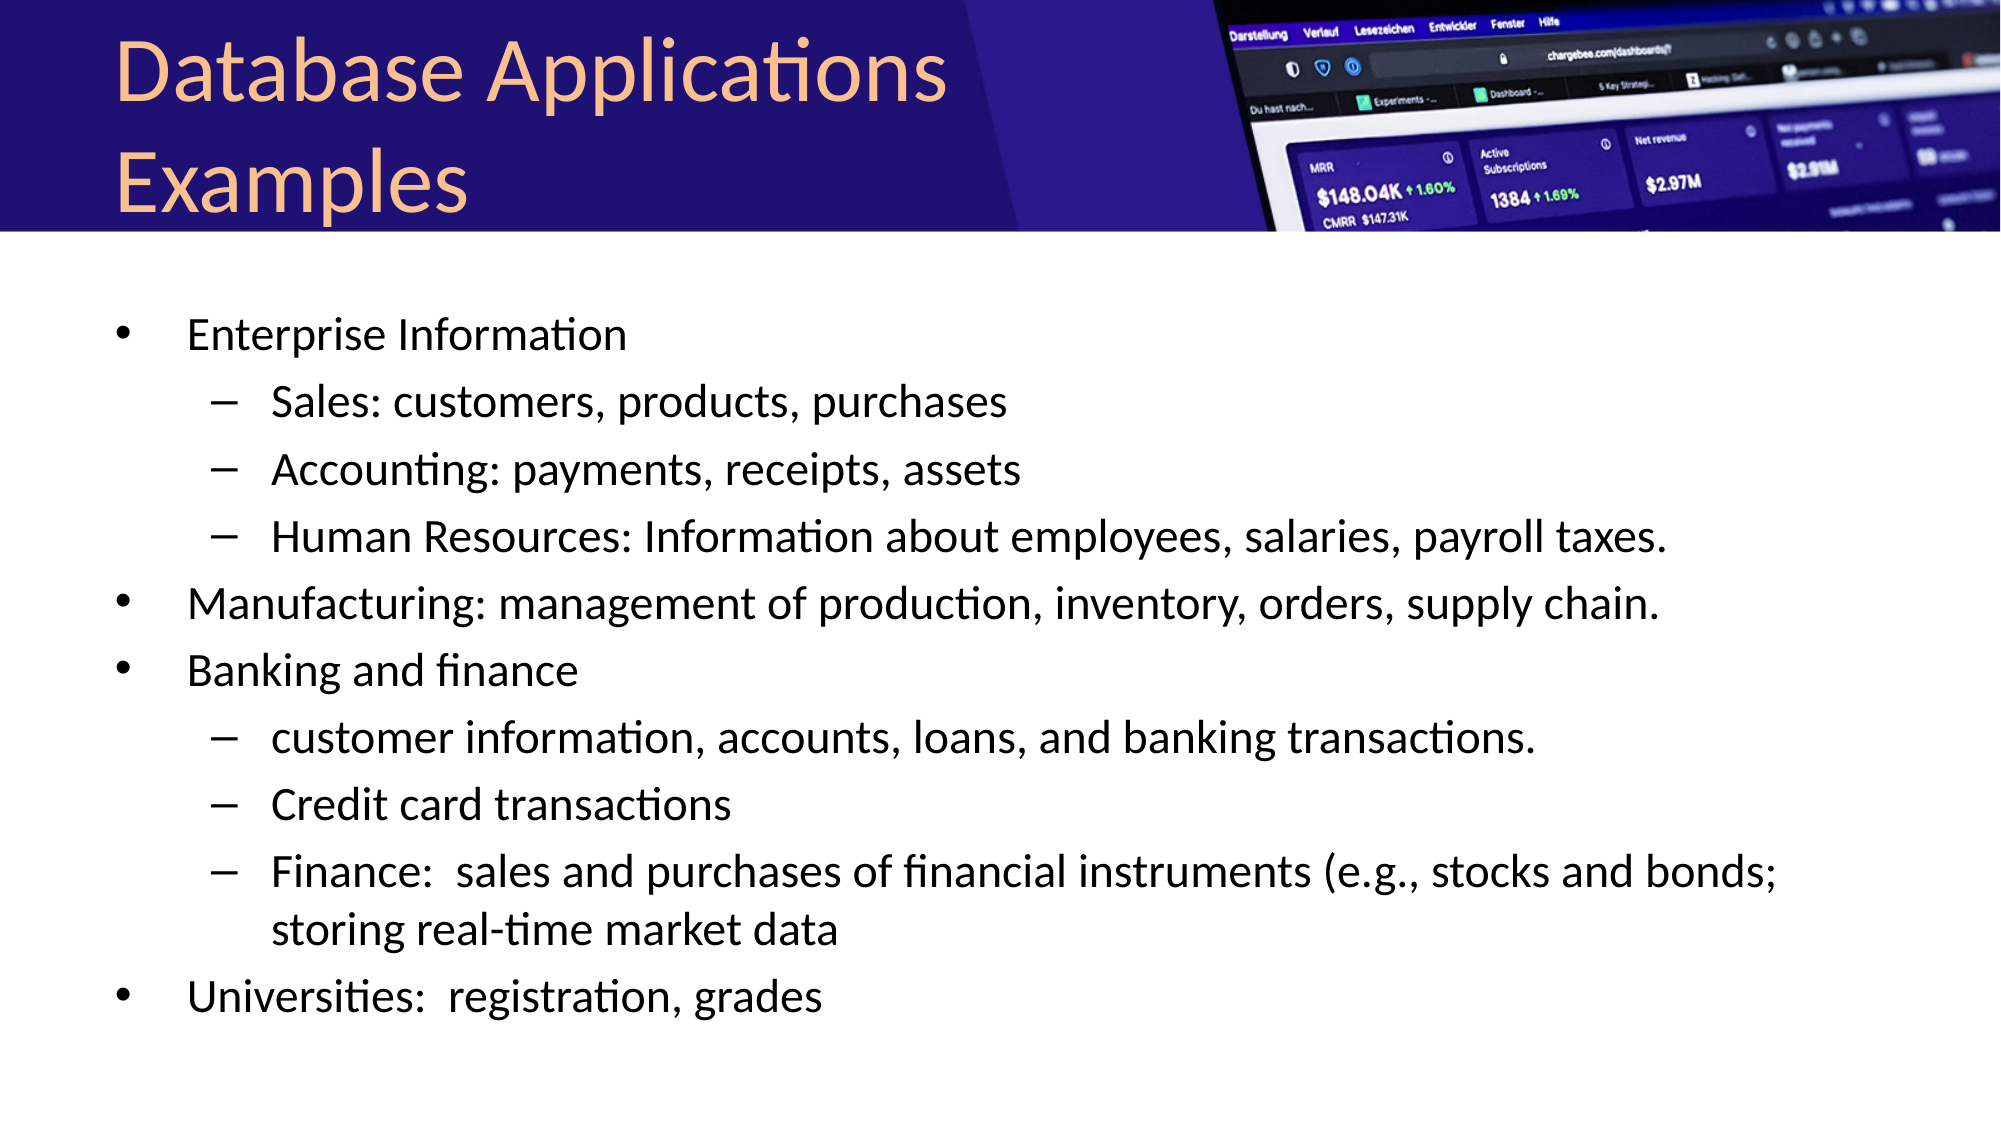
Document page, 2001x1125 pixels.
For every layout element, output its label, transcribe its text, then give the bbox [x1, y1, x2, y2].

list Enterprise Information Sales: customers, products, purchases Accounting: payments, receipts, assets Human Resources: Information about employees, salaries, payroll taxes. Manufacturing: management of production, inventory, orders, supply chain. Banking and finance customer information, accounts, loans, and banking transactions. Credit card transactions Finance: sales and purchases of financial instruments (e.g., stocks and bonds; storing real-time market data Universities: registration, grades [99, 295, 1913, 1034]
title Database Applications Examples [99, 0, 1263, 240]
picture [0, 0, 2001, 1125]
